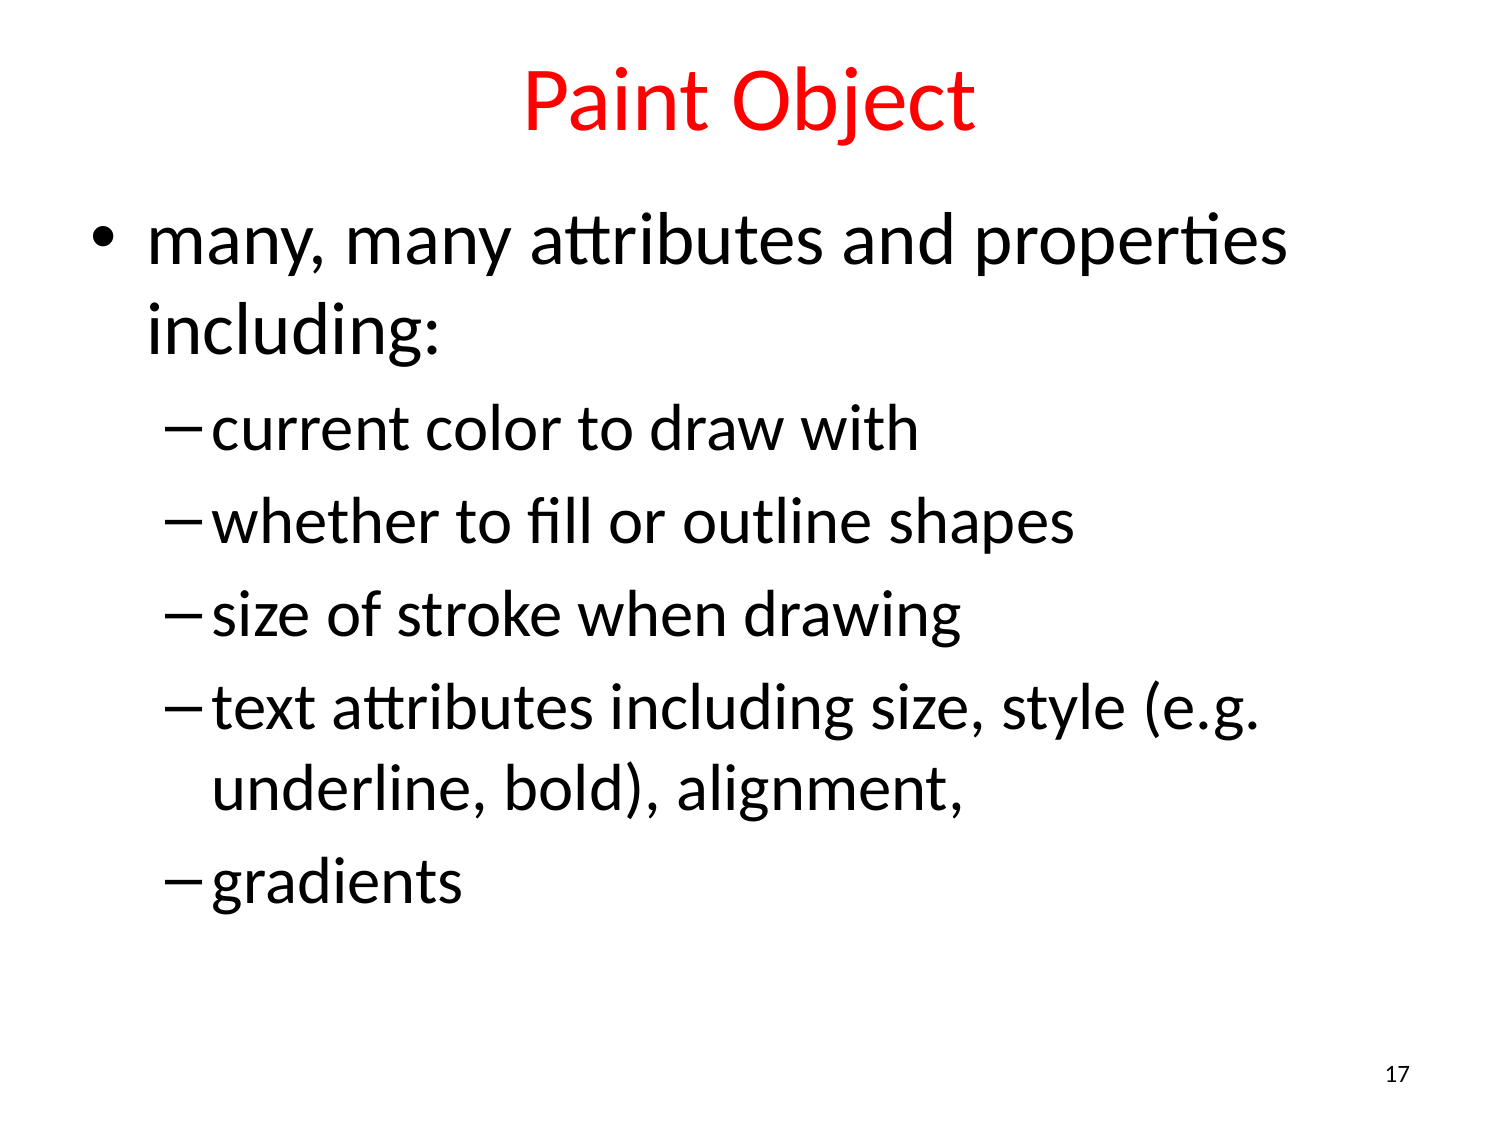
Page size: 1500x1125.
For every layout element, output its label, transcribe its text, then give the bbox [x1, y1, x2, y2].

list many, many attributes and properties including: current color to draw with whether to fill or outline shapes size of stroke when drawing text attributes including size, style (e.g. underline, bold), alignment, gradients [75, 182, 1425, 1038]
slide_number 17 [1074, 1042, 1425, 1103]
title Paint Object [75, 0, 1425, 182]
